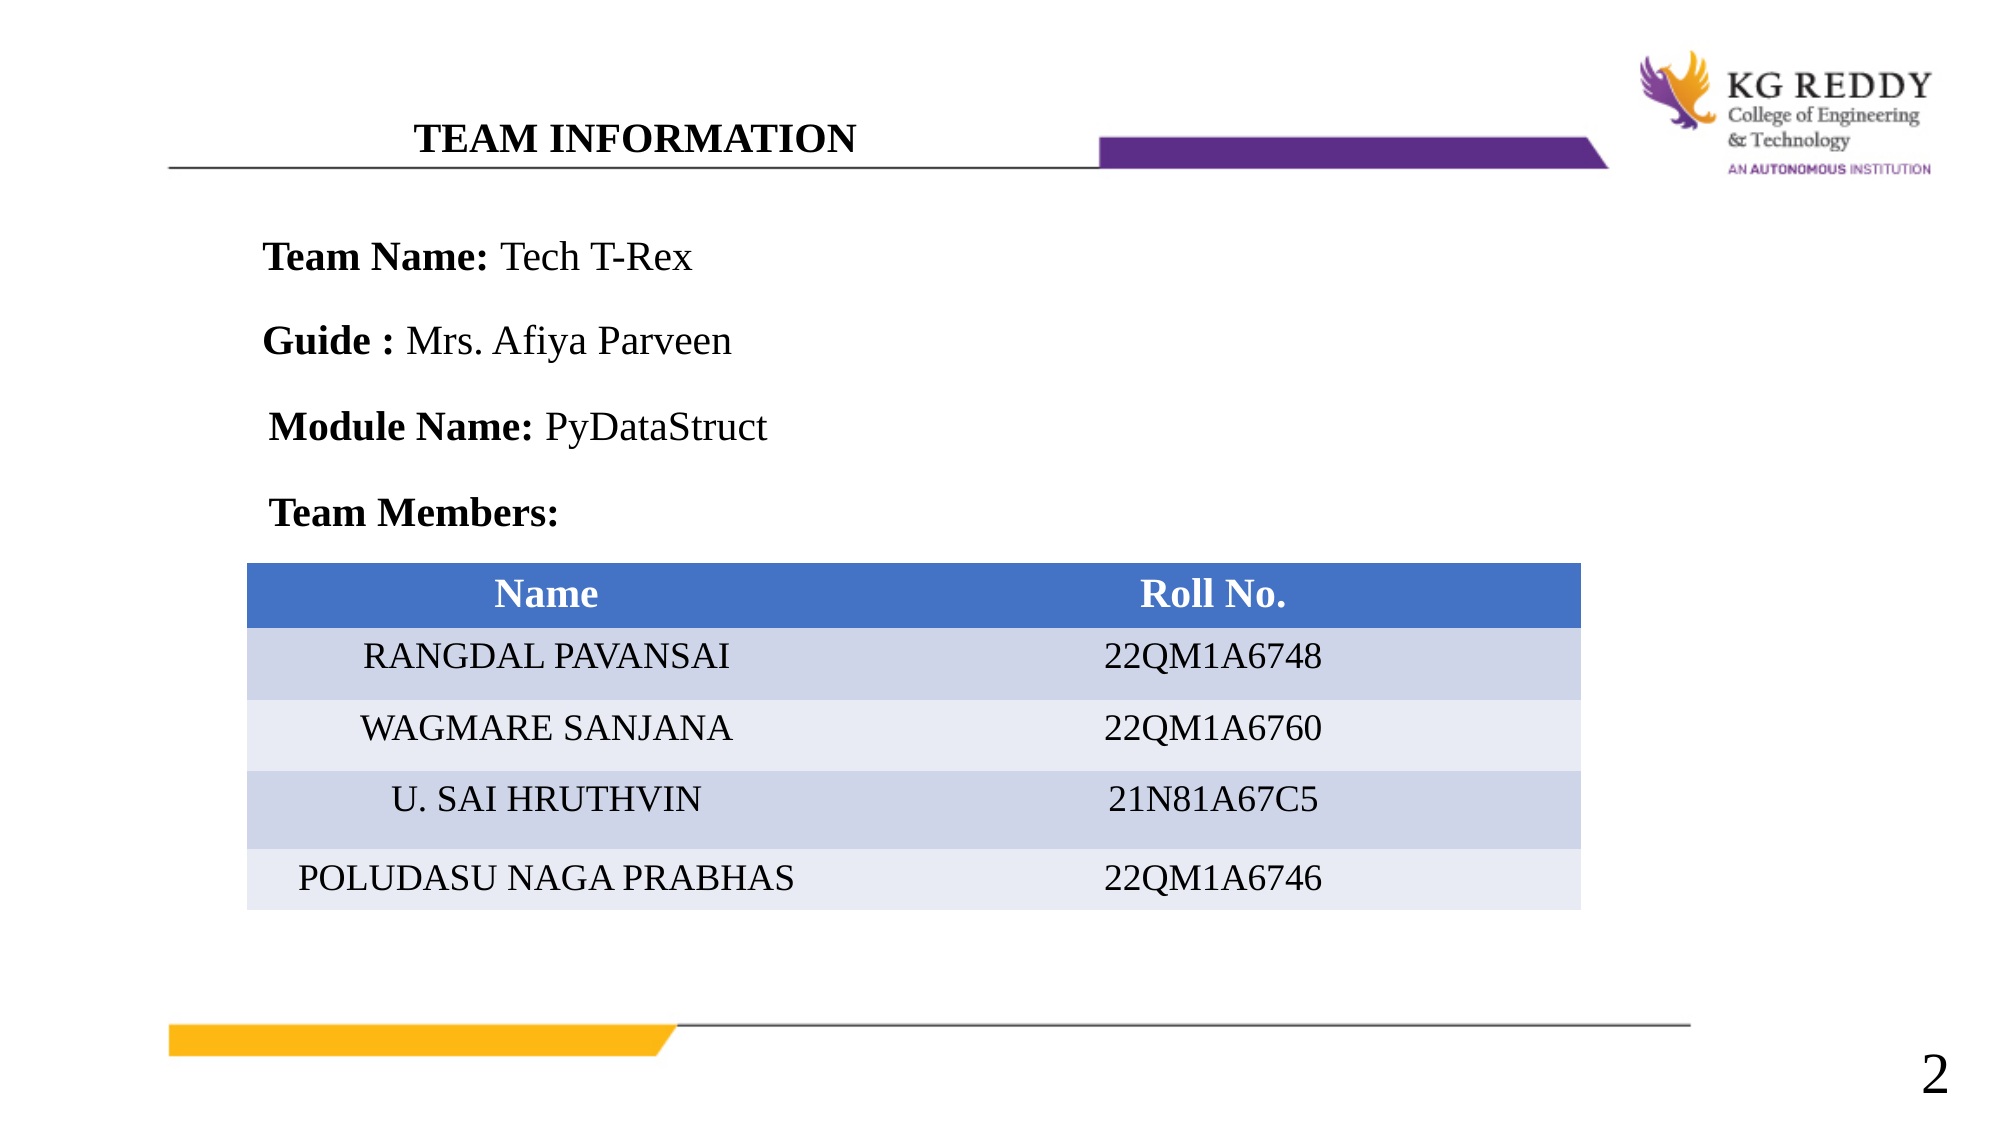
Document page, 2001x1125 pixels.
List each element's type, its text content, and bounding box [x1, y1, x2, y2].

table_header Roll No. [846, 563, 1581, 628]
table_cell 22QM1A6746 [846, 849, 1581, 910]
table_cell POLUDASU NAGA PRABHAS [247, 849, 846, 910]
text_box 2 [1906, 1028, 1975, 1114]
text_box Module Name: PyDataStruct [253, 390, 885, 456]
table_cell RANGDAL PAVANSAI [247, 628, 846, 700]
text_box Guide : Mrs. Afiya Parveen [247, 305, 879, 371]
table_header Name [247, 563, 846, 628]
table_cell U. SAI HRUTHVIN [247, 771, 846, 849]
table_cell 22QM1A6748 [846, 628, 1581, 700]
text_box TEAM INFORMATION [168, 103, 1103, 169]
text_box Team Name: Tech T-Rex [247, 221, 908, 286]
picture [1, 0, 2000, 1125]
text_box Team Members: [253, 477, 914, 543]
table_cell 22QM1A6760 [846, 700, 1581, 771]
table_cell 21N81A67C5 [846, 771, 1581, 849]
table_cell WAGMARE SANJANA [247, 700, 846, 771]
